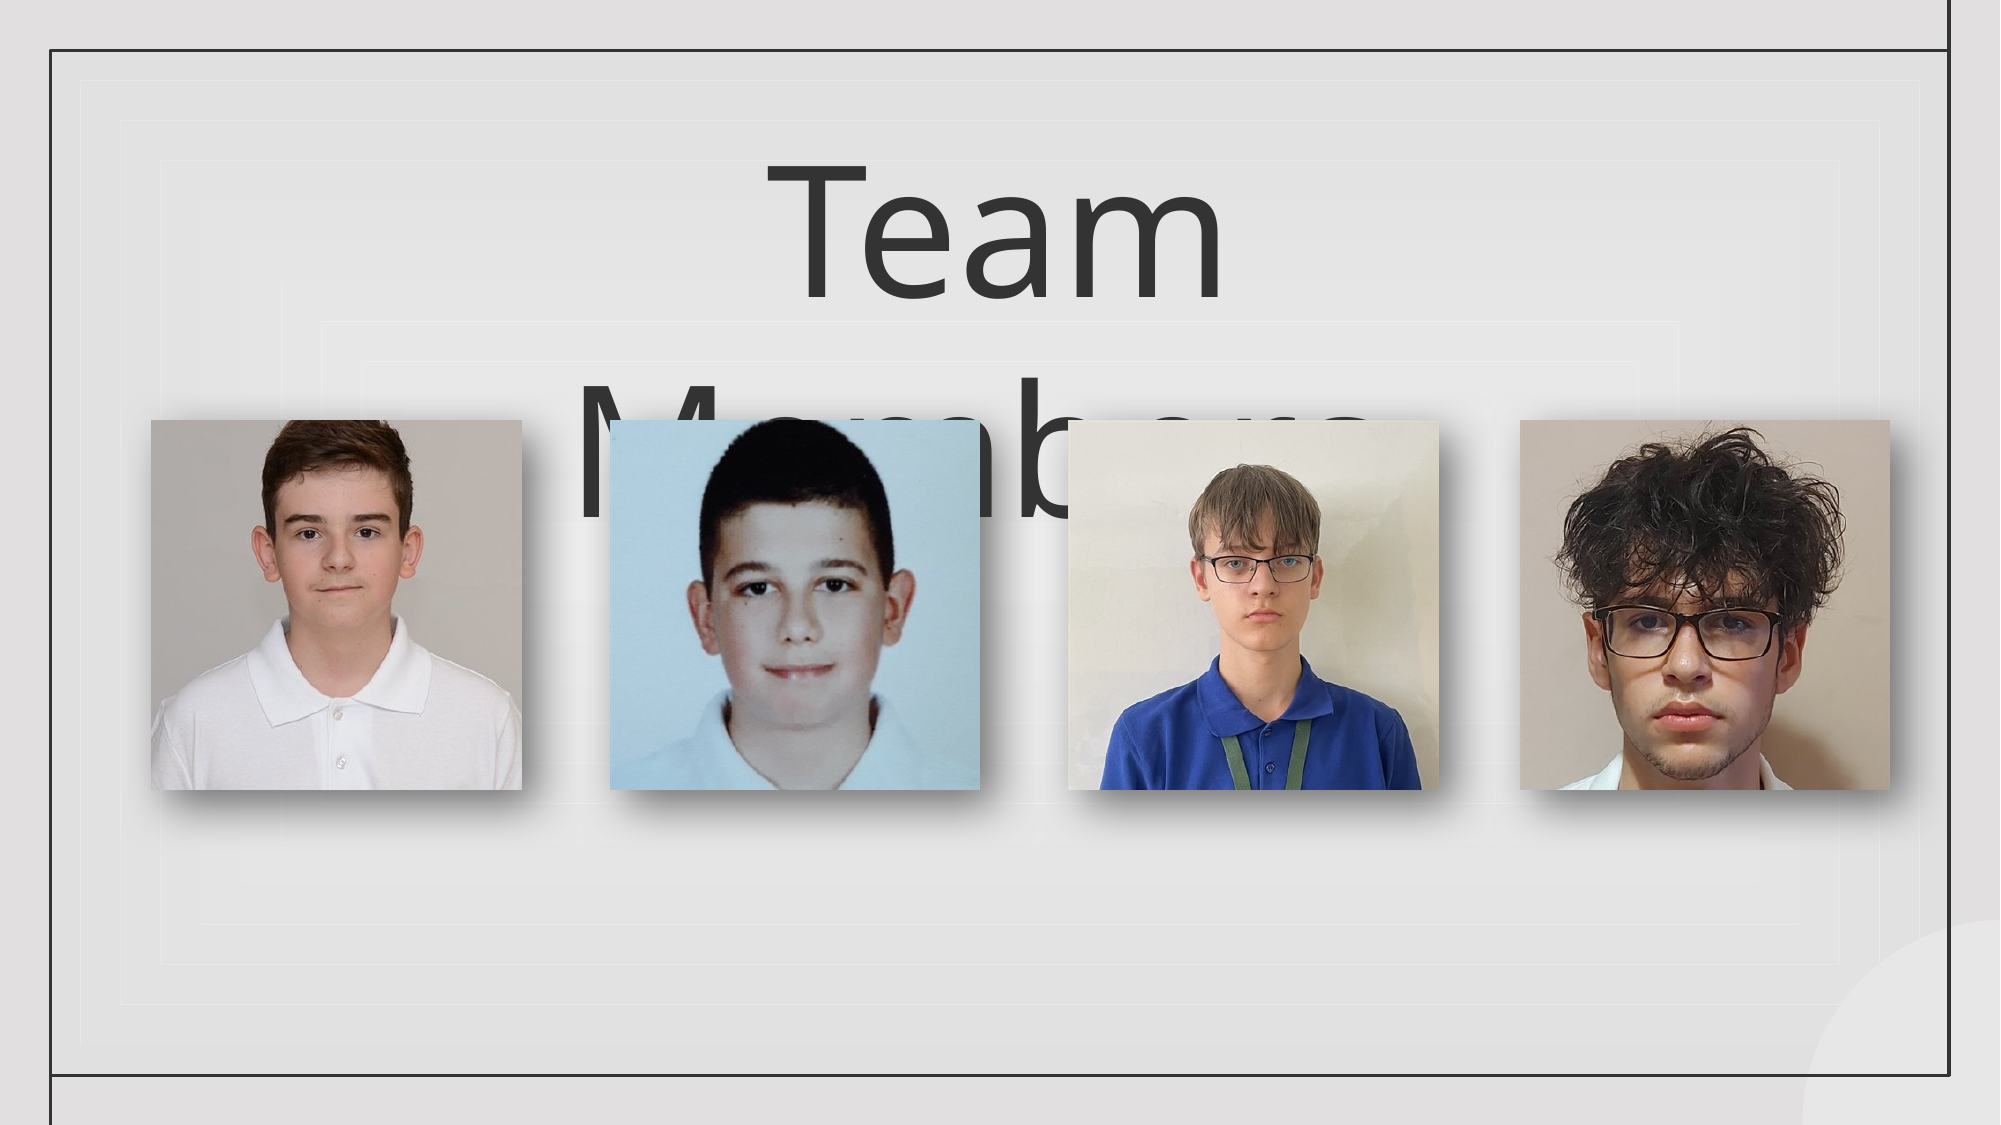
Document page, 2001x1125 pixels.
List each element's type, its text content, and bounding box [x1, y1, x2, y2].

picture [609, 419, 981, 791]
picture [151, 419, 522, 791]
title Team Members [349, 98, 1651, 354]
picture [1519, 419, 1891, 791]
picture [1068, 419, 1439, 791]
